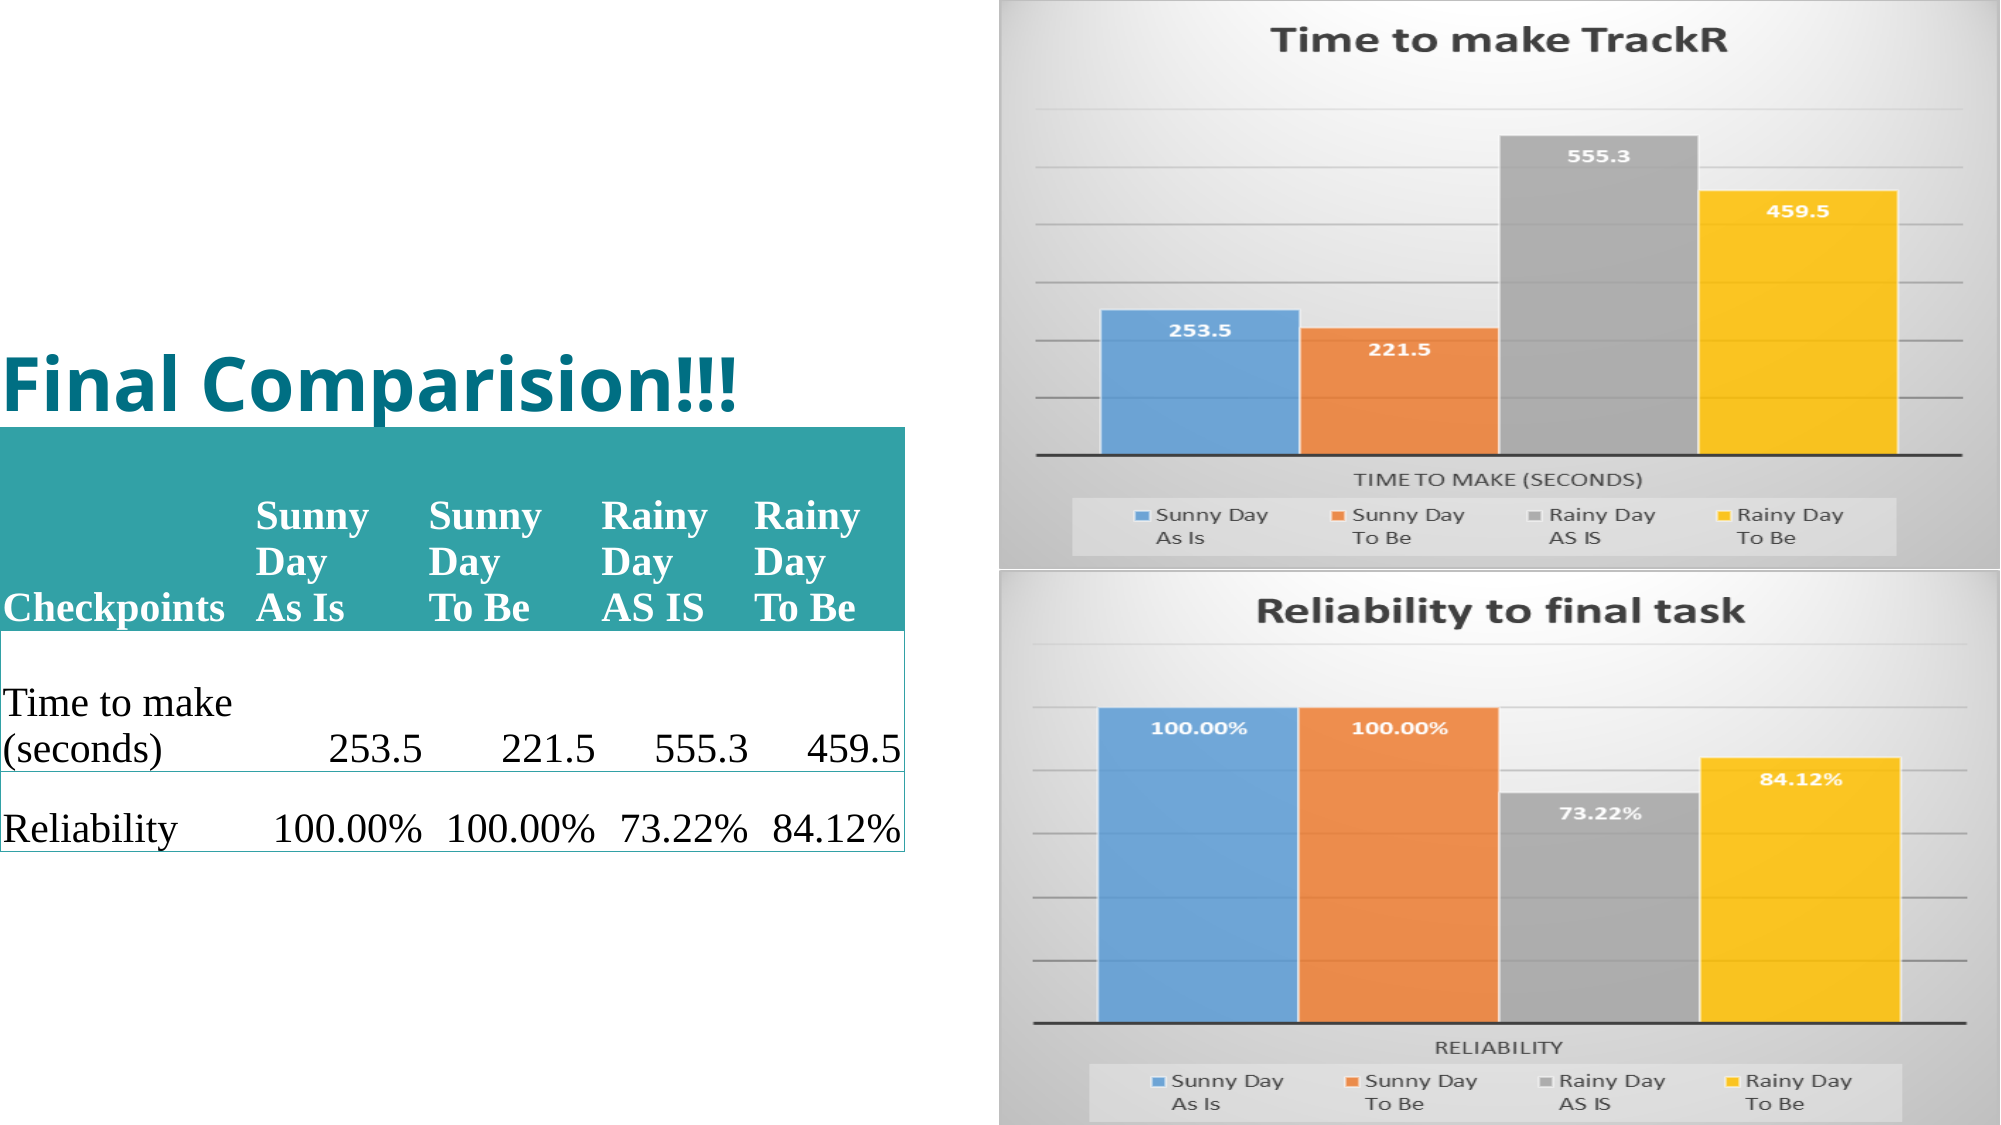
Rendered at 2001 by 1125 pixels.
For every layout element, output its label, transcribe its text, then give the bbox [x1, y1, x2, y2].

table_cell 73.22% [599, 772, 751, 851]
table_cell 84.12% [751, 772, 904, 851]
picture [999, 570, 2000, 1125]
table_header Sunny Day As Is [253, 428, 426, 630]
table_header Checkpoints [1, 428, 253, 630]
table_cell 100.00% [253, 772, 426, 851]
table_header Rainy Day To Be [751, 428, 904, 630]
table_cell 459.5 [751, 631, 904, 771]
table_cell 221.5 [426, 631, 599, 771]
table_header Sunny Day To Be [426, 428, 599, 630]
table_cell 555.3 [599, 631, 751, 771]
picture [999, 0, 2000, 569]
table_cell 100.00% [426, 772, 599, 851]
table_cell Reliability [1, 772, 253, 851]
table_cell 253.5 [253, 631, 426, 771]
text_box Final Comparision!!! [0, 210, 874, 427]
table_cell Time to make (seconds) [1, 631, 253, 771]
table_header Rainy Day AS IS [599, 428, 751, 630]
